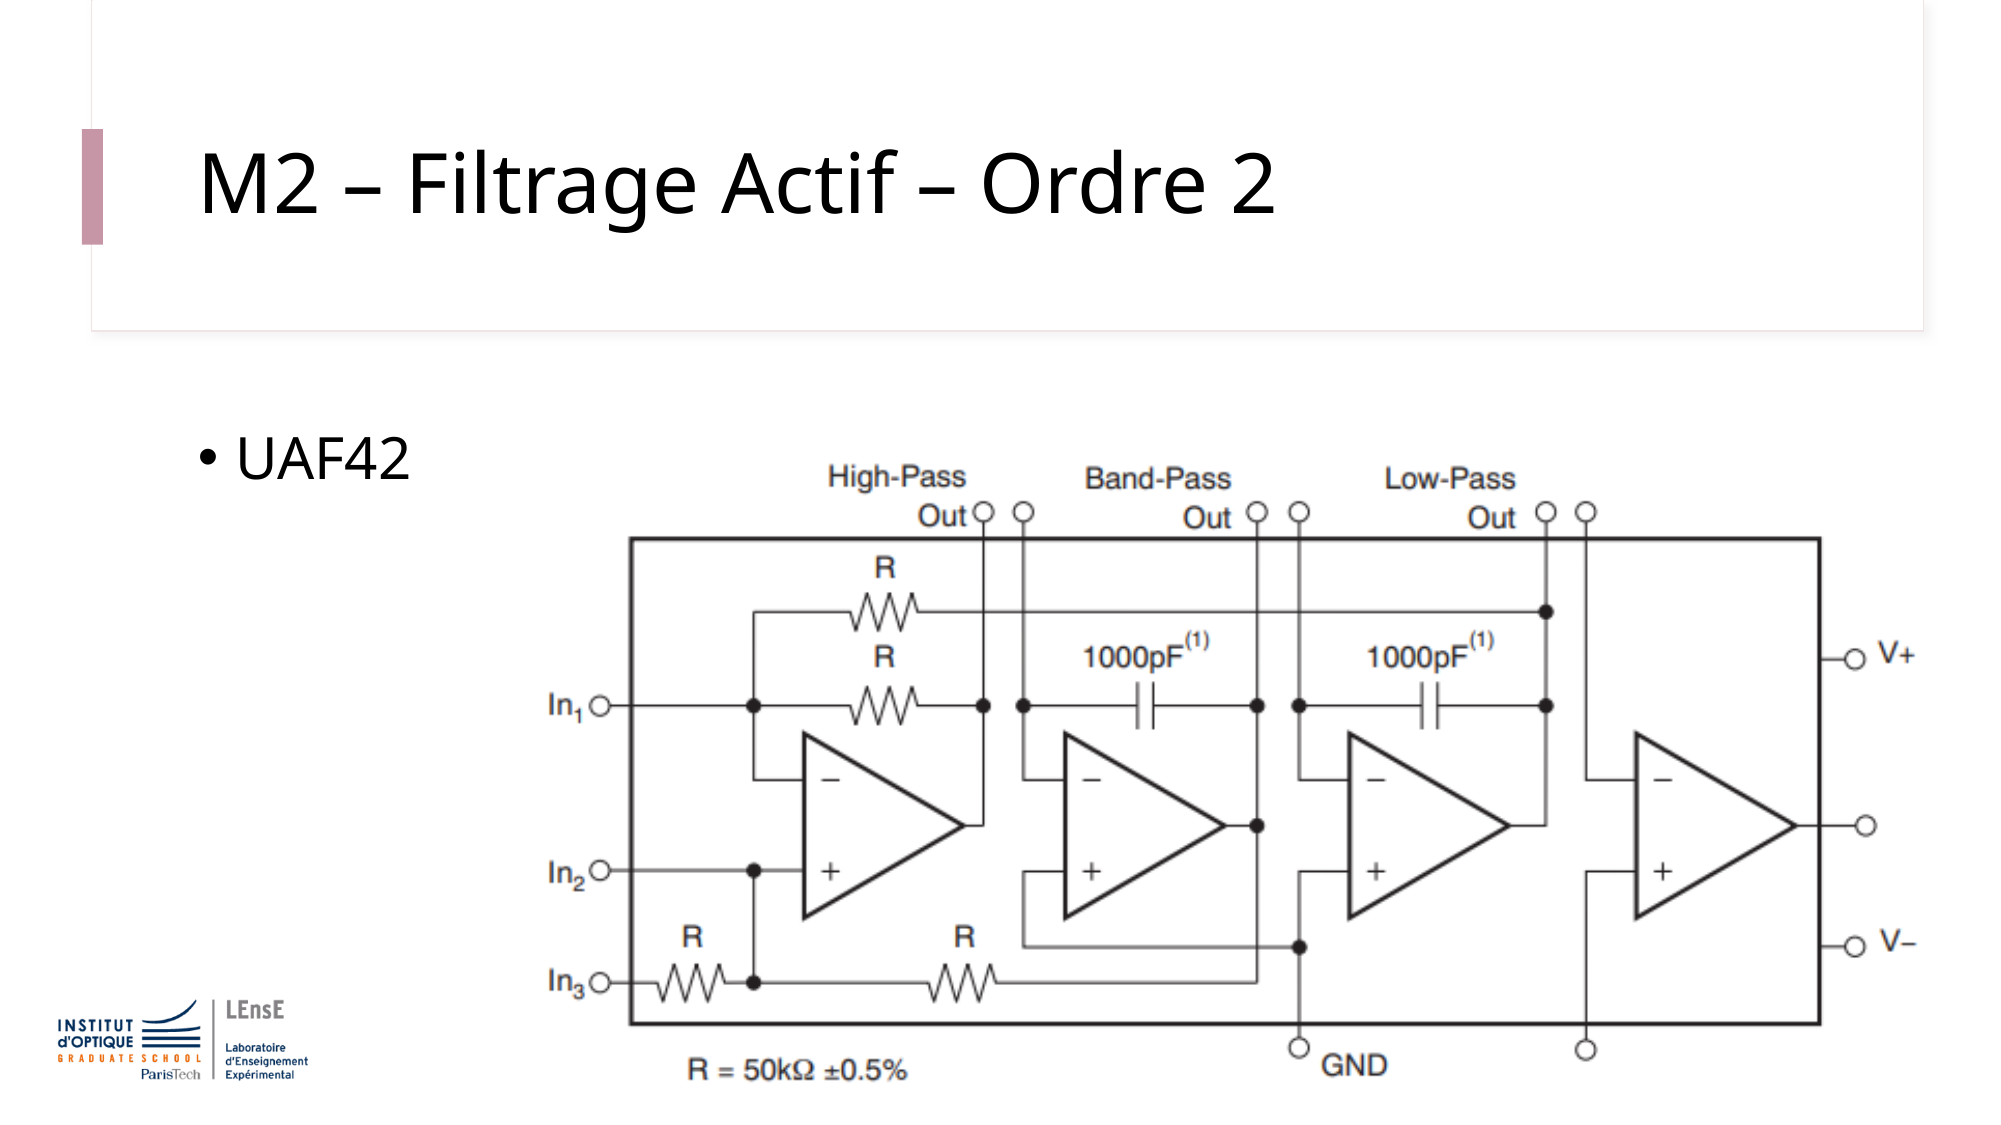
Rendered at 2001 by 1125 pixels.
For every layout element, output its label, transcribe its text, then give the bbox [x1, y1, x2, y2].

picture [494, 425, 1967, 1097]
picture [33, 973, 333, 1097]
list UAF42 [183, 406, 993, 1013]
title M2 – Filtrage Actif – Ordre 2 [183, 90, 1851, 284]
